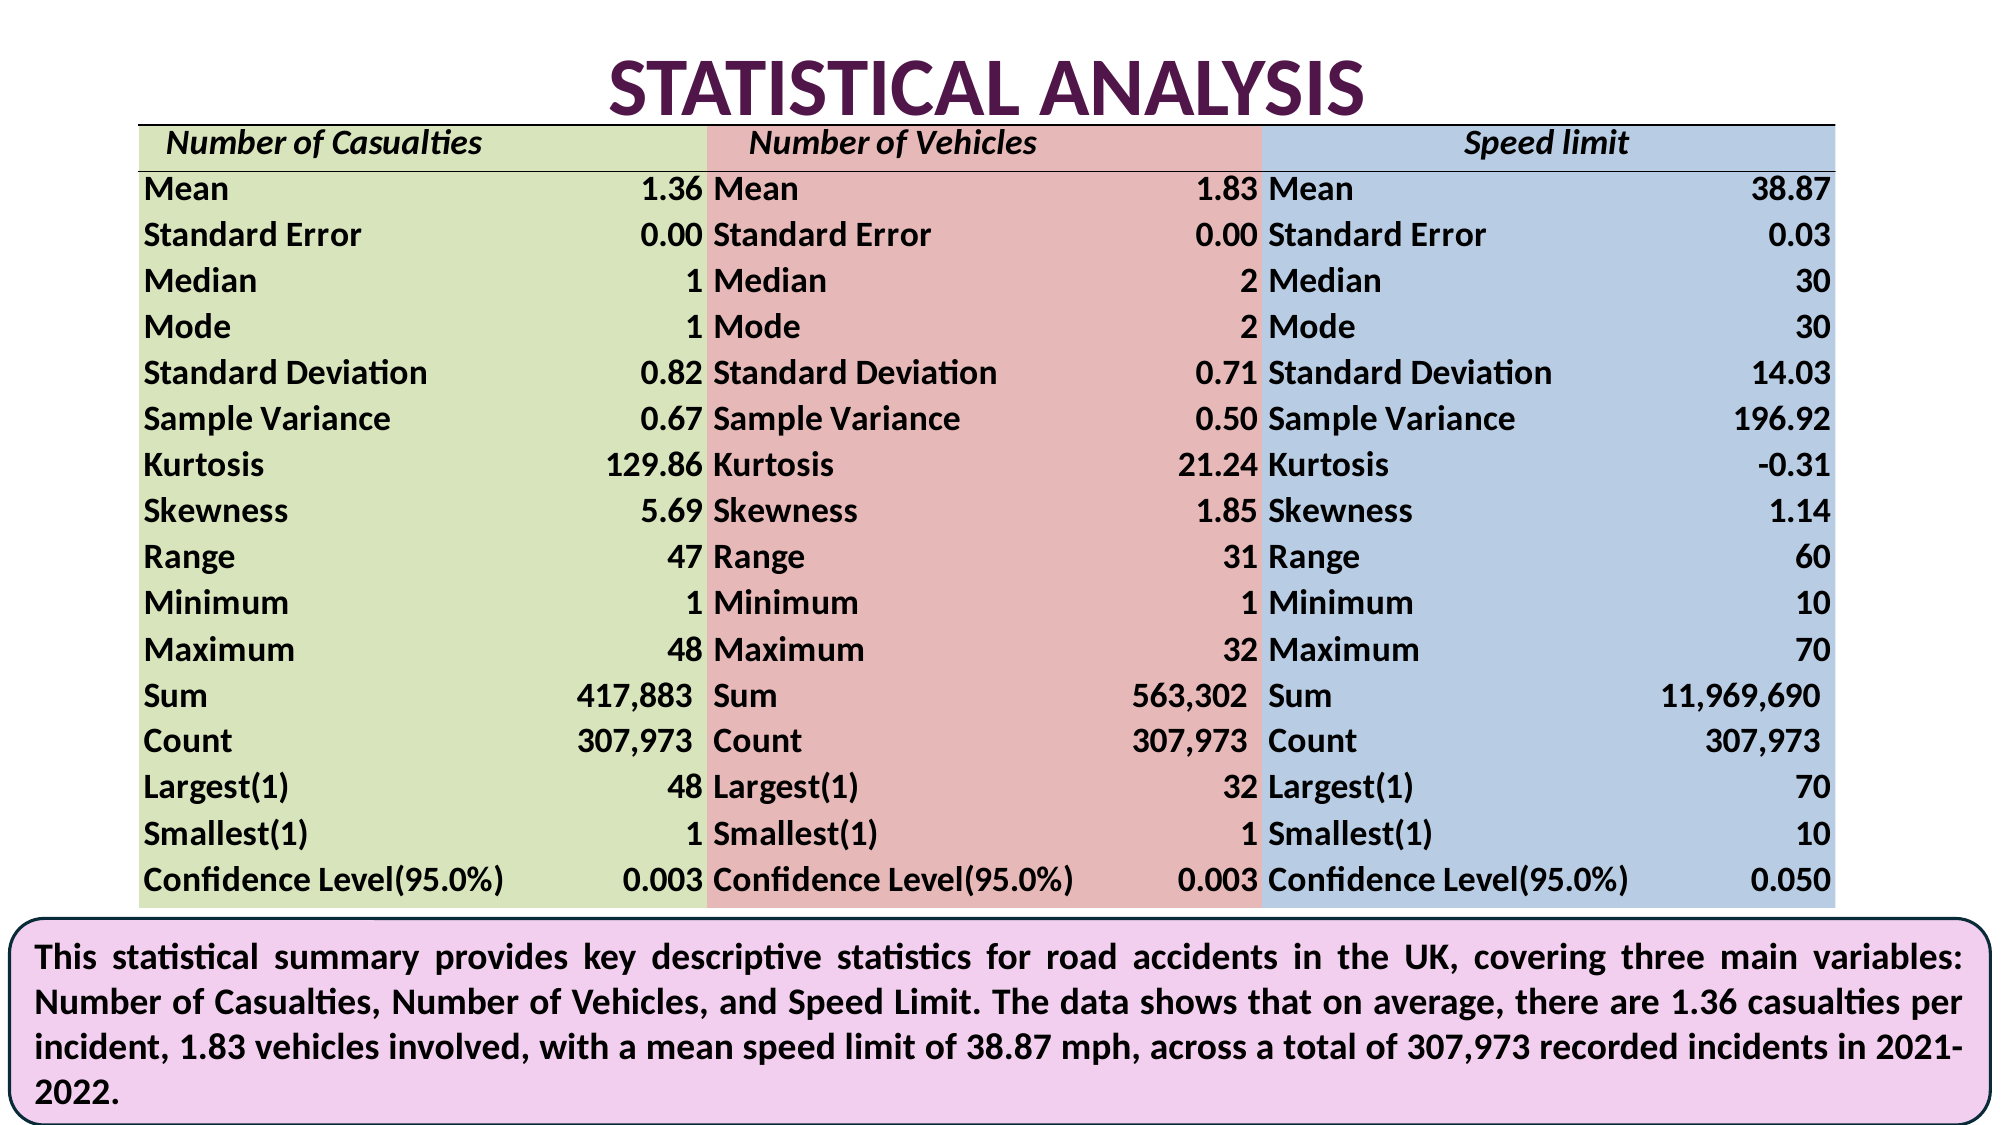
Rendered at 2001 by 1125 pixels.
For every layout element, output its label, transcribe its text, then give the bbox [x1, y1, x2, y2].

text_box This statistical summary provides key descriptive statistics for road accidents in the UK, covering three main variables: Number of Casualties, Number of Vehicles, and Speed Limit. The data shows that on average, there are 1.36 casualties per incident, 1.83 vehicles involved, with a mean speed limit of 38.87 mph, across a total of 307,973 recorded incidents in 2021-2022. [7, 916, 1992, 1125]
picture [137, 124, 1838, 910]
text_box STATISTICAL ANALYSIS [446, 26, 1528, 124]
